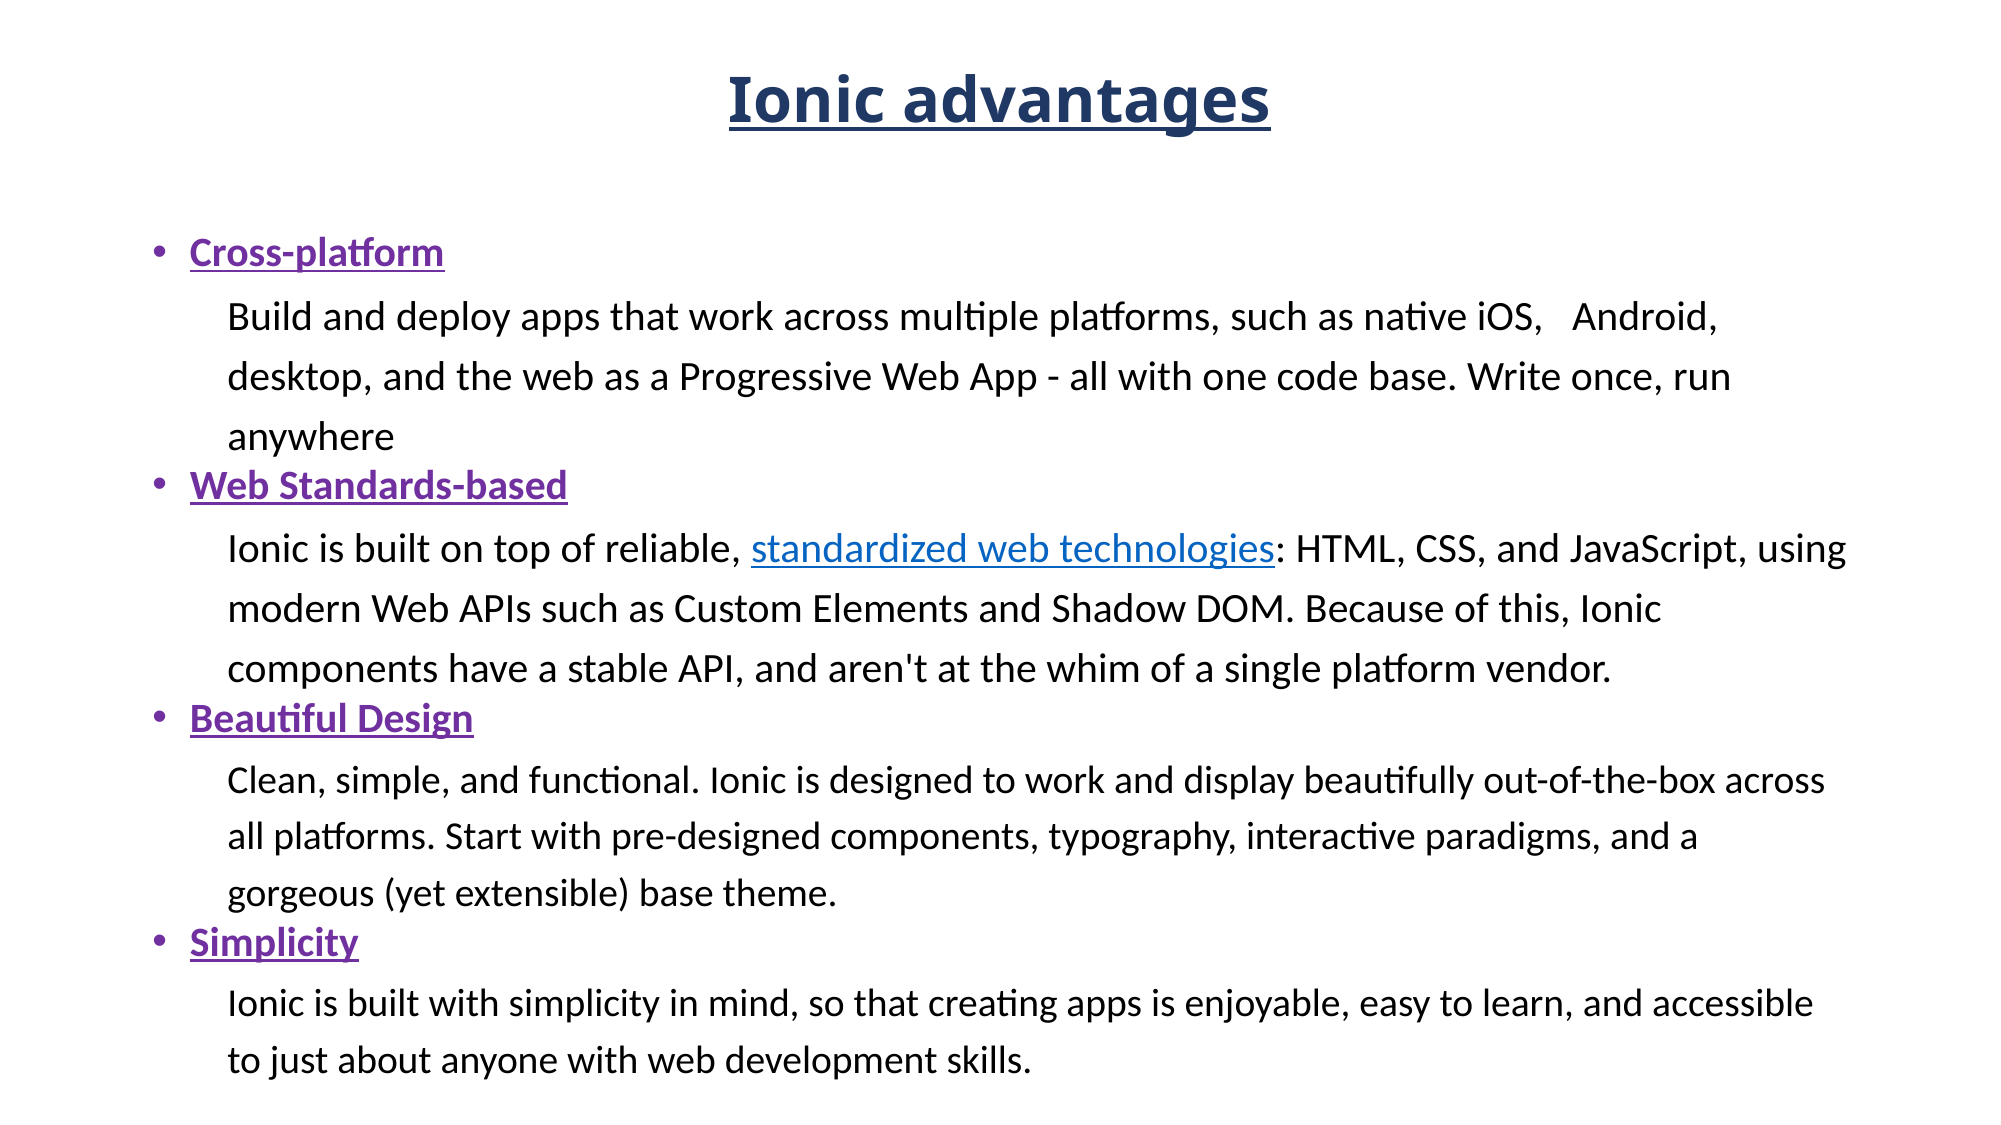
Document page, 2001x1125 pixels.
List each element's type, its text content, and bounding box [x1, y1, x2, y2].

list Cross-platform Build and deploy apps that work across multiple platforms, such as native iOS, Android, desktop, and the web as a Progressive Web App - all with one code base. Write once, run anywhere Web Standards-based Ionic is built on top of reliable, standardized web technologies: HTML, CSS, and JavaScript, using modern Web APIs such as Custom Elements and Shadow DOM. Because of this, Ionic components have a stable API, and aren't at the whim of a single platform vendor. Beautiful Design Clean, simple, and functional. Ionic is designed to work and display beautifully out-of-the-box across all platforms. Start with pre-designed components, typography, interactive paradigms, and a gorgeous (yet extensible) base theme. Simplicity Ionic is built with simplicity in mind, so that creating apps is enjoyable, easy to learn, and accessible to just about anyone with web development skills. [137, 223, 1863, 1093]
title Ionic advantages [137, 59, 1863, 144]
